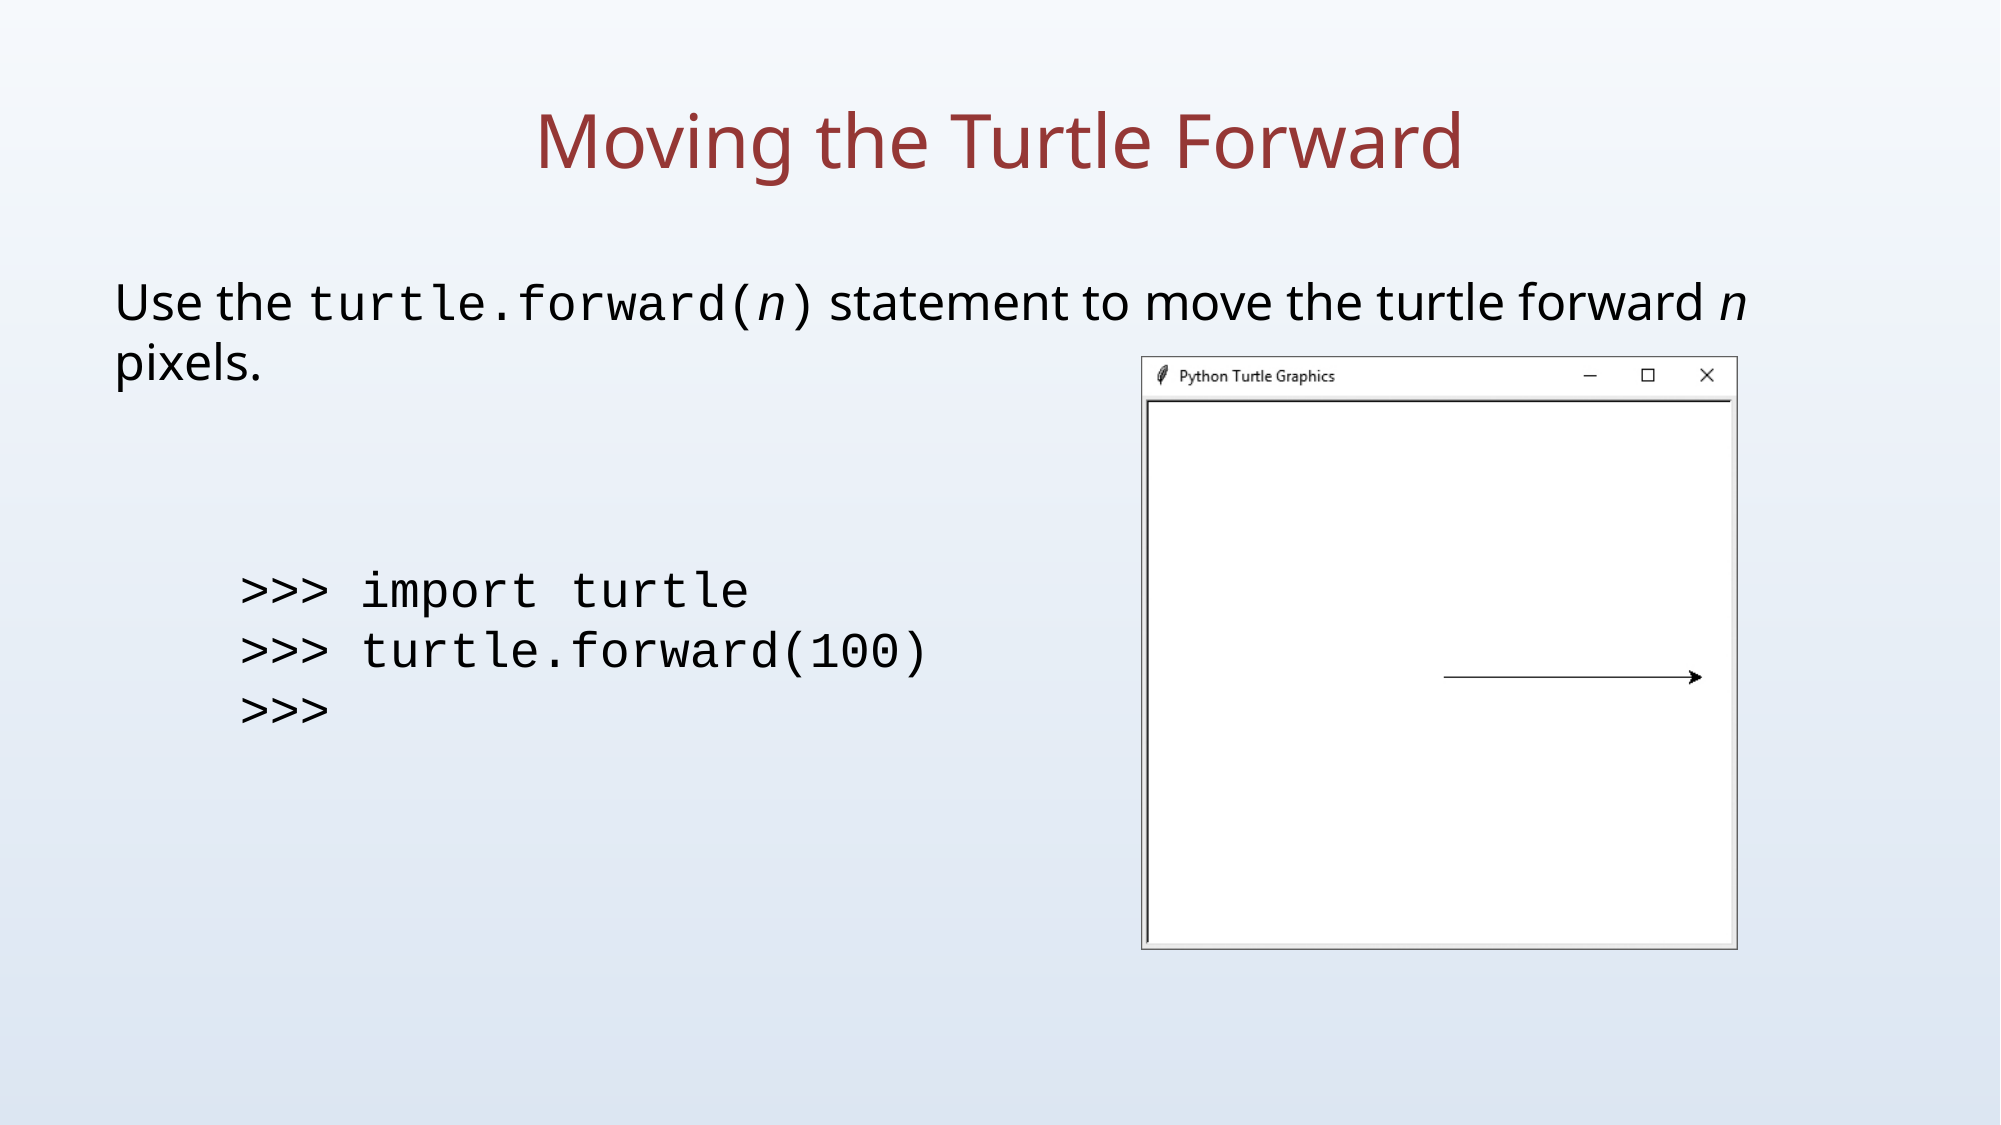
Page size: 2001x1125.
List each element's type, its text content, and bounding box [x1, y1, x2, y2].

title Moving the Turtle Forward [99, 45, 1900, 233]
picture [1141, 356, 1738, 951]
list Use the turtle.forward(n) statement to move the turtle forward n pixels. [99, 262, 1900, 1005]
text_box >>> import turtle >>> turtle.forward(100) >>> [225, 549, 1013, 745]
